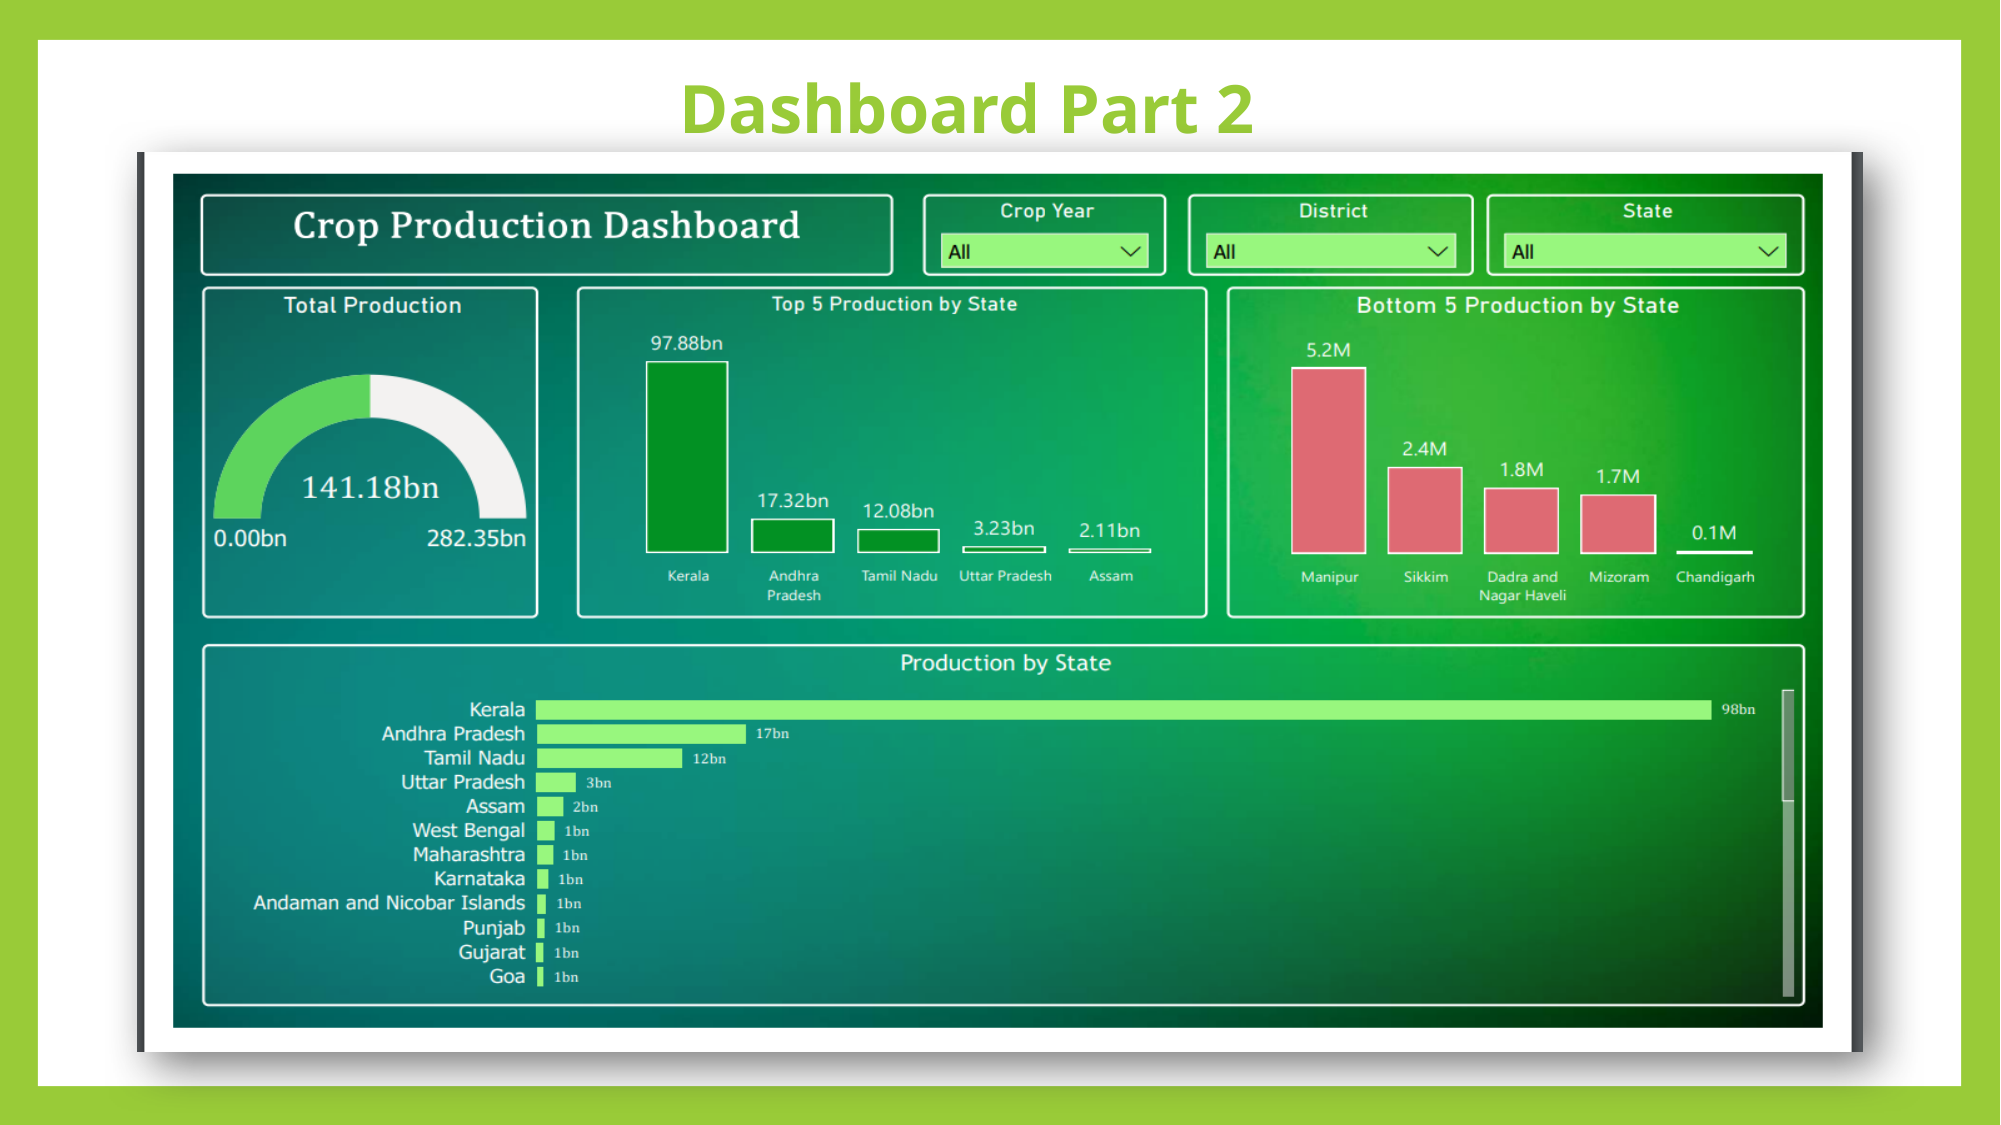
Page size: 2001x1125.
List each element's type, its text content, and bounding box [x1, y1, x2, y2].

picture [137, 152, 1863, 1053]
text_box Dashboard Part 2 [276, 59, 1659, 133]
